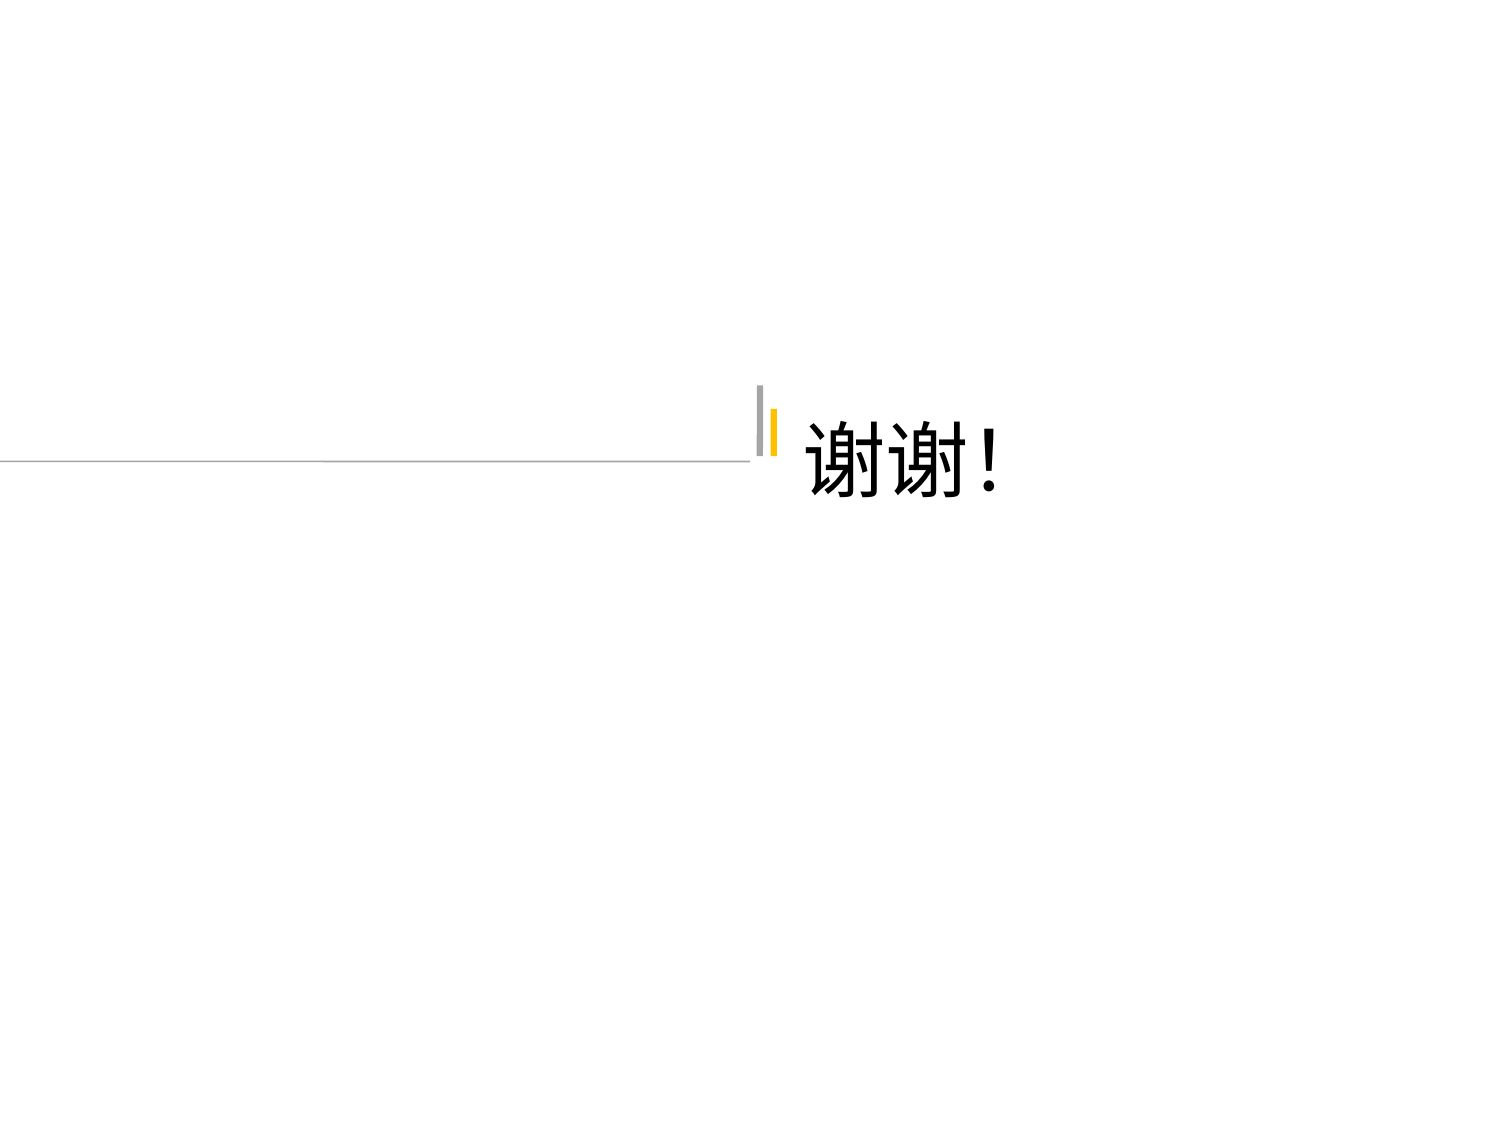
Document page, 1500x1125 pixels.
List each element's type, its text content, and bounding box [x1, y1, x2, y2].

text_box 谢谢！ [787, 400, 1068, 516]
